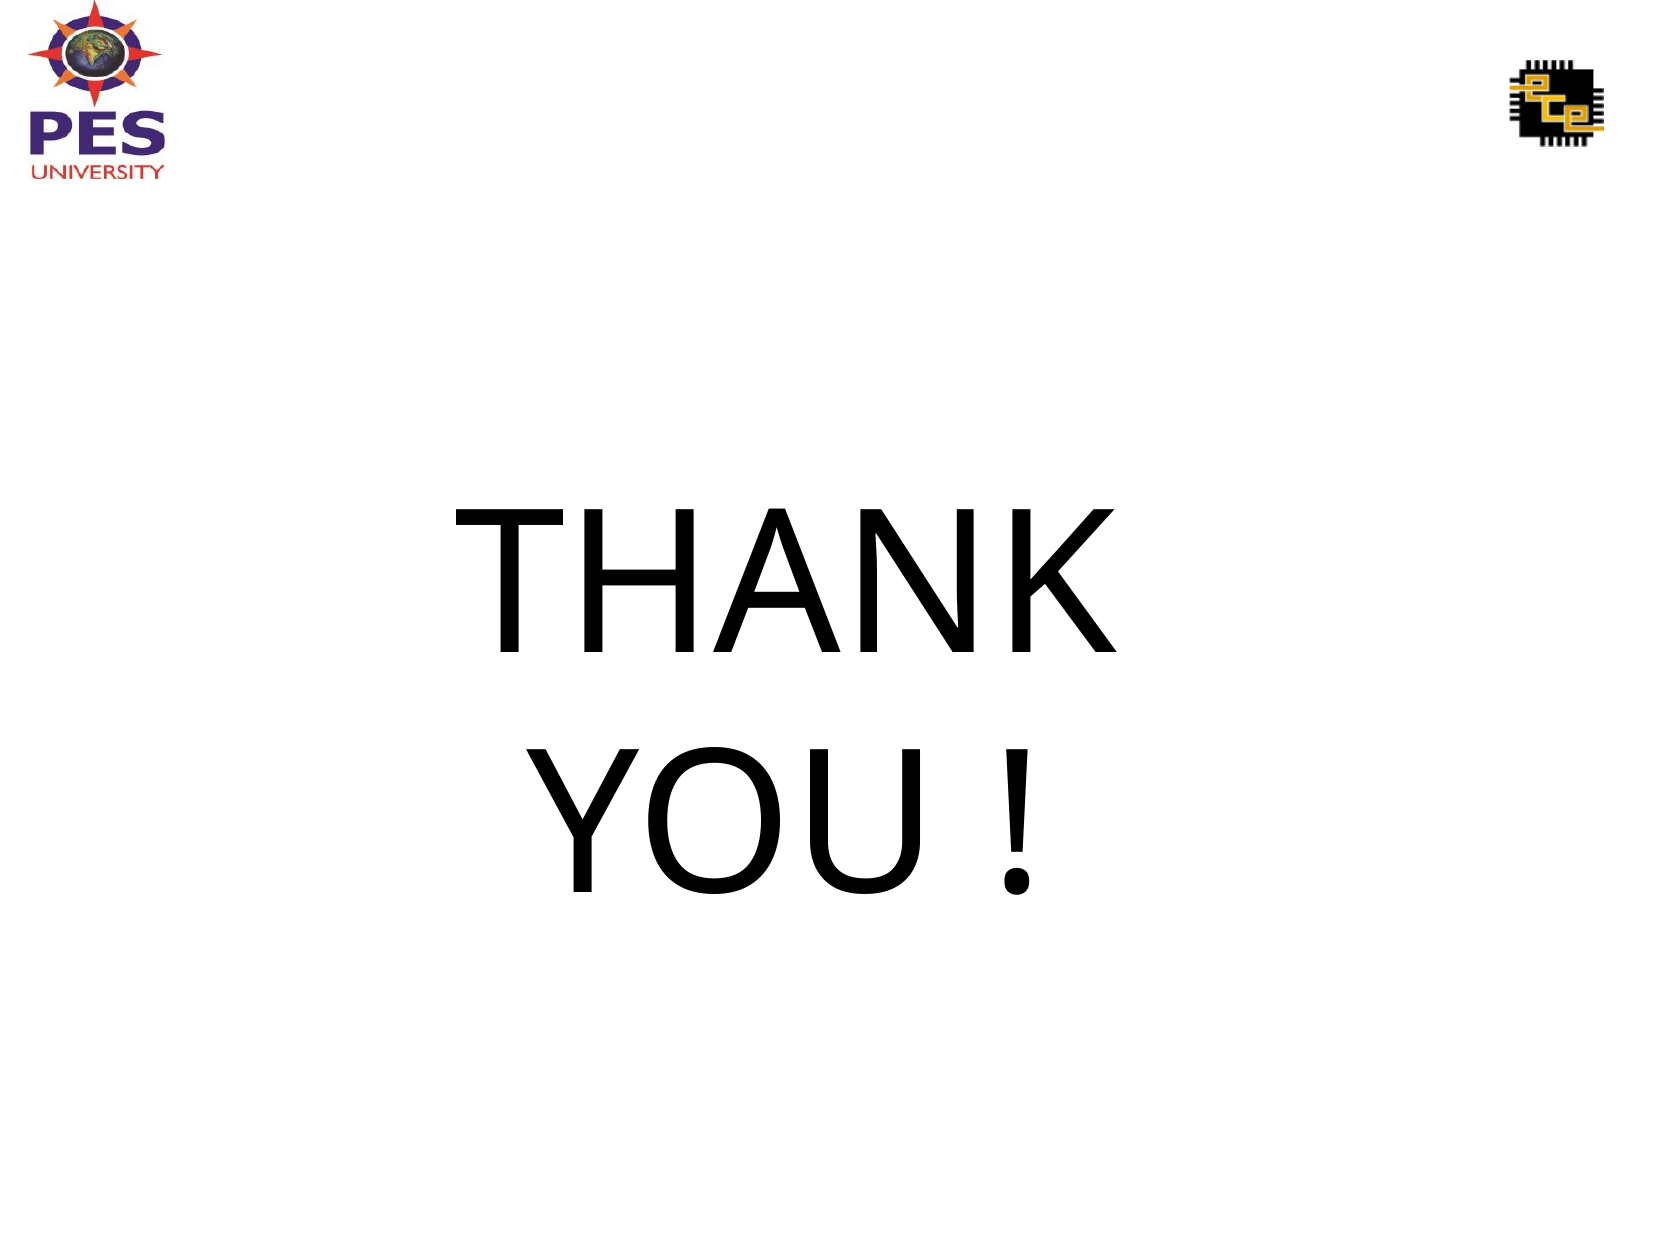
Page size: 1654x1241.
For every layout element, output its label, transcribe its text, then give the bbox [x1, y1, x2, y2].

picture [27, 0, 165, 179]
picture [1509, 60, 1604, 147]
text_box THANK YOU ! [414, 444, 1157, 940]
